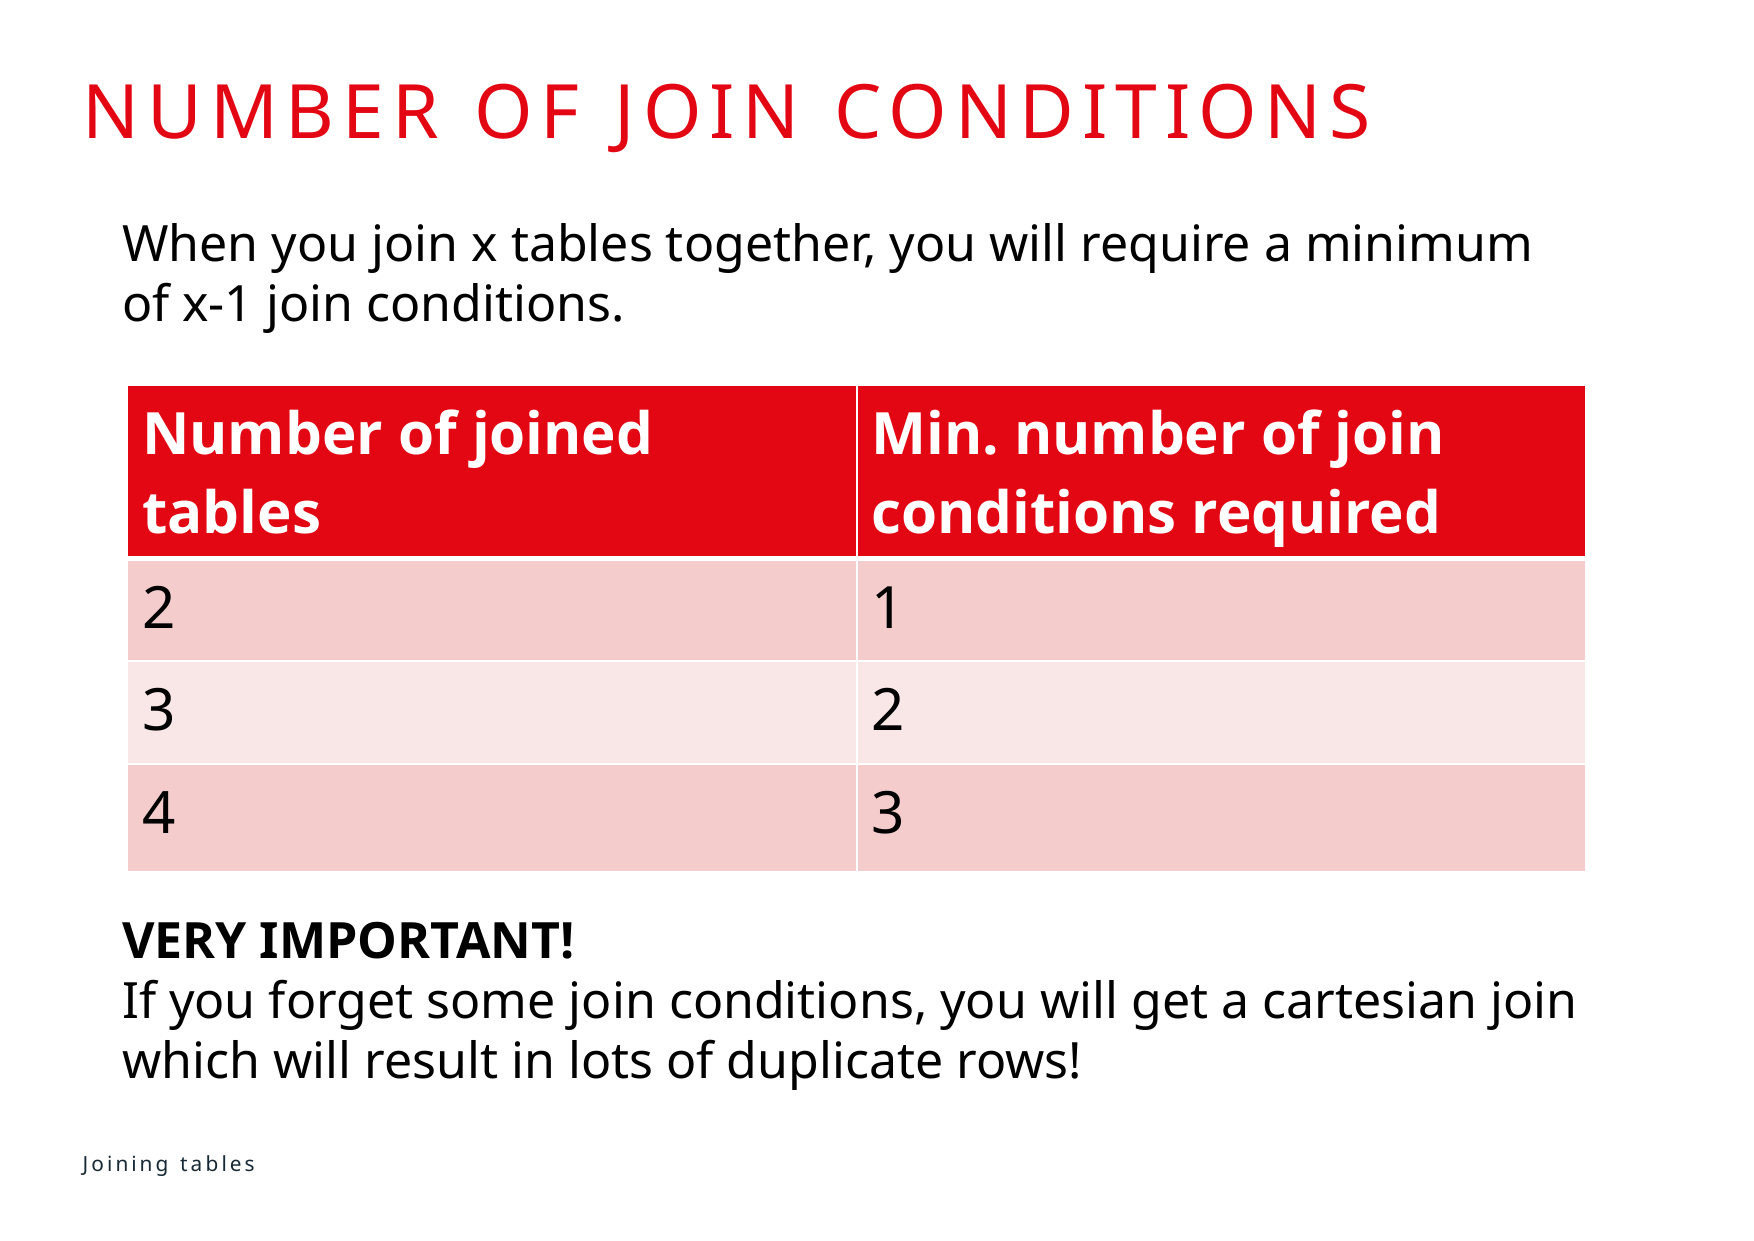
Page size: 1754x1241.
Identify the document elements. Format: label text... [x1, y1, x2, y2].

table_cell 3 [128, 662, 856, 763]
footer Joining tables [82, 1146, 1177, 1180]
table_header Min. number of join conditions required [858, 386, 1585, 556]
text_box When you join x tables together, you will require a minimum of x-1 join conditions. [107, 204, 1607, 339]
table_cell 1 [858, 561, 1585, 660]
title NUMBER OF JOIN CONDITIONS [82, 63, 1690, 157]
table_cell 3 [858, 765, 1585, 871]
text_box VERY IMPORTANT! If you forget some join conditions, you will get a cartesian join which will result in lots of duplicate rows! [107, 901, 1607, 1097]
table_cell 4 [128, 765, 856, 871]
table_header Number of joined tables [128, 386, 856, 556]
table_cell 2 [858, 662, 1585, 763]
table_cell 2 [128, 561, 856, 660]
